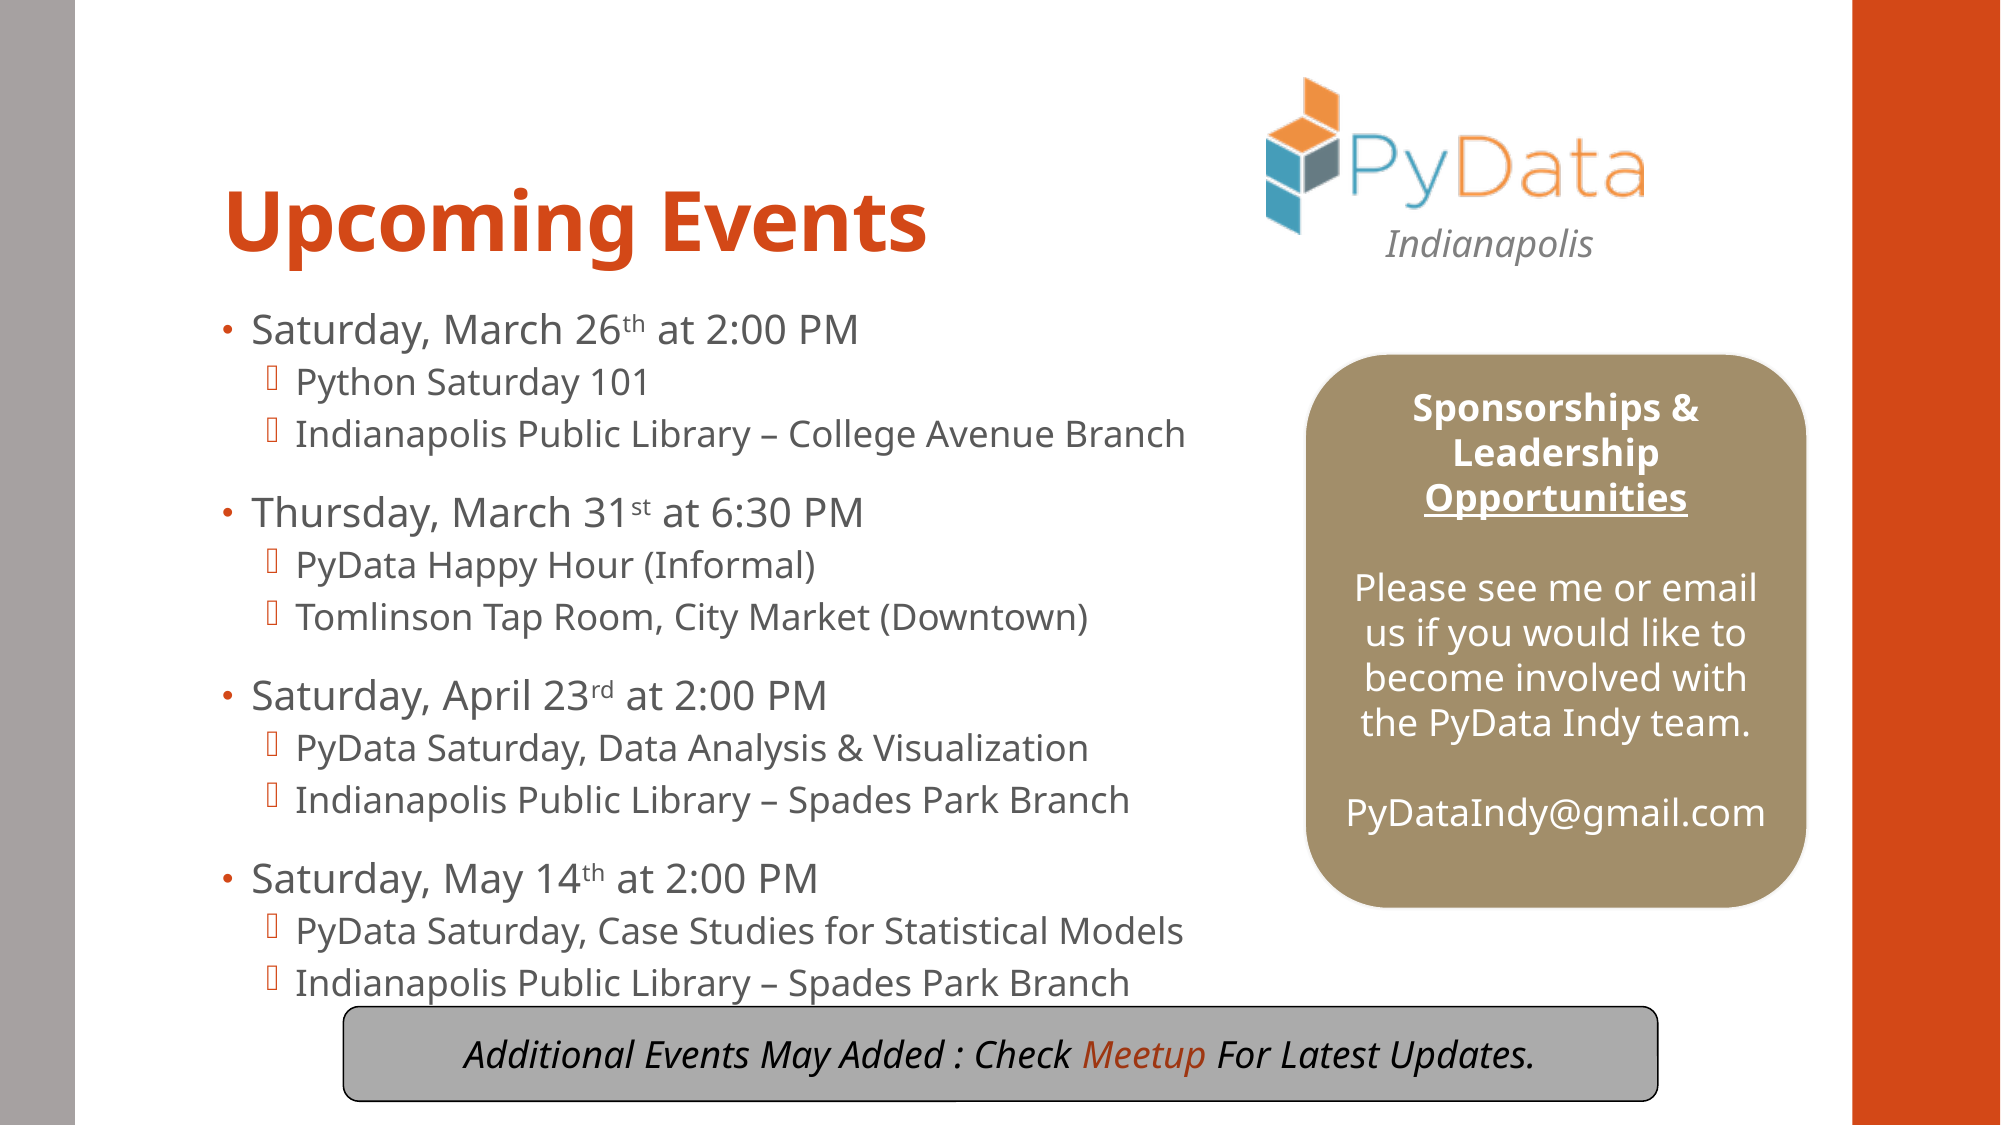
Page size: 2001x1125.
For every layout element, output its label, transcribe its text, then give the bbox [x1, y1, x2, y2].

text_box Additional Events May Added : Check Meetup For Latest Updates. [342, 1005, 1659, 1103]
text_box Sponsorships & Leadership Opportunities Please see me or email us if you would like to become involved with the PyData Indy team. PyDataIndy@gmail.com [1303, 351, 1810, 911]
list Saturday, March 26th at 2:00 PM Python Saturday 101 Indianapolis Public Library – College Avenue Branch Thursday, March 31st at 6:30 PM PyData Happy Hour (Informal) Tomlinson Tap Room, City Market (Downtown) Saturday, April 23rd at 2:00 PM PyData Saturday, Data Analysis & Visualization Indianapolis Public Library – Spades Park Branch Saturday, May 14th at 2:00 PM PyData Saturday, Case Studies for Statistical Models Indianapolis Public Library – Spades Park Branch [206, 299, 1617, 1014]
title Upcoming Events [206, 48, 1797, 278]
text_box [1266, 77, 1644, 274]
